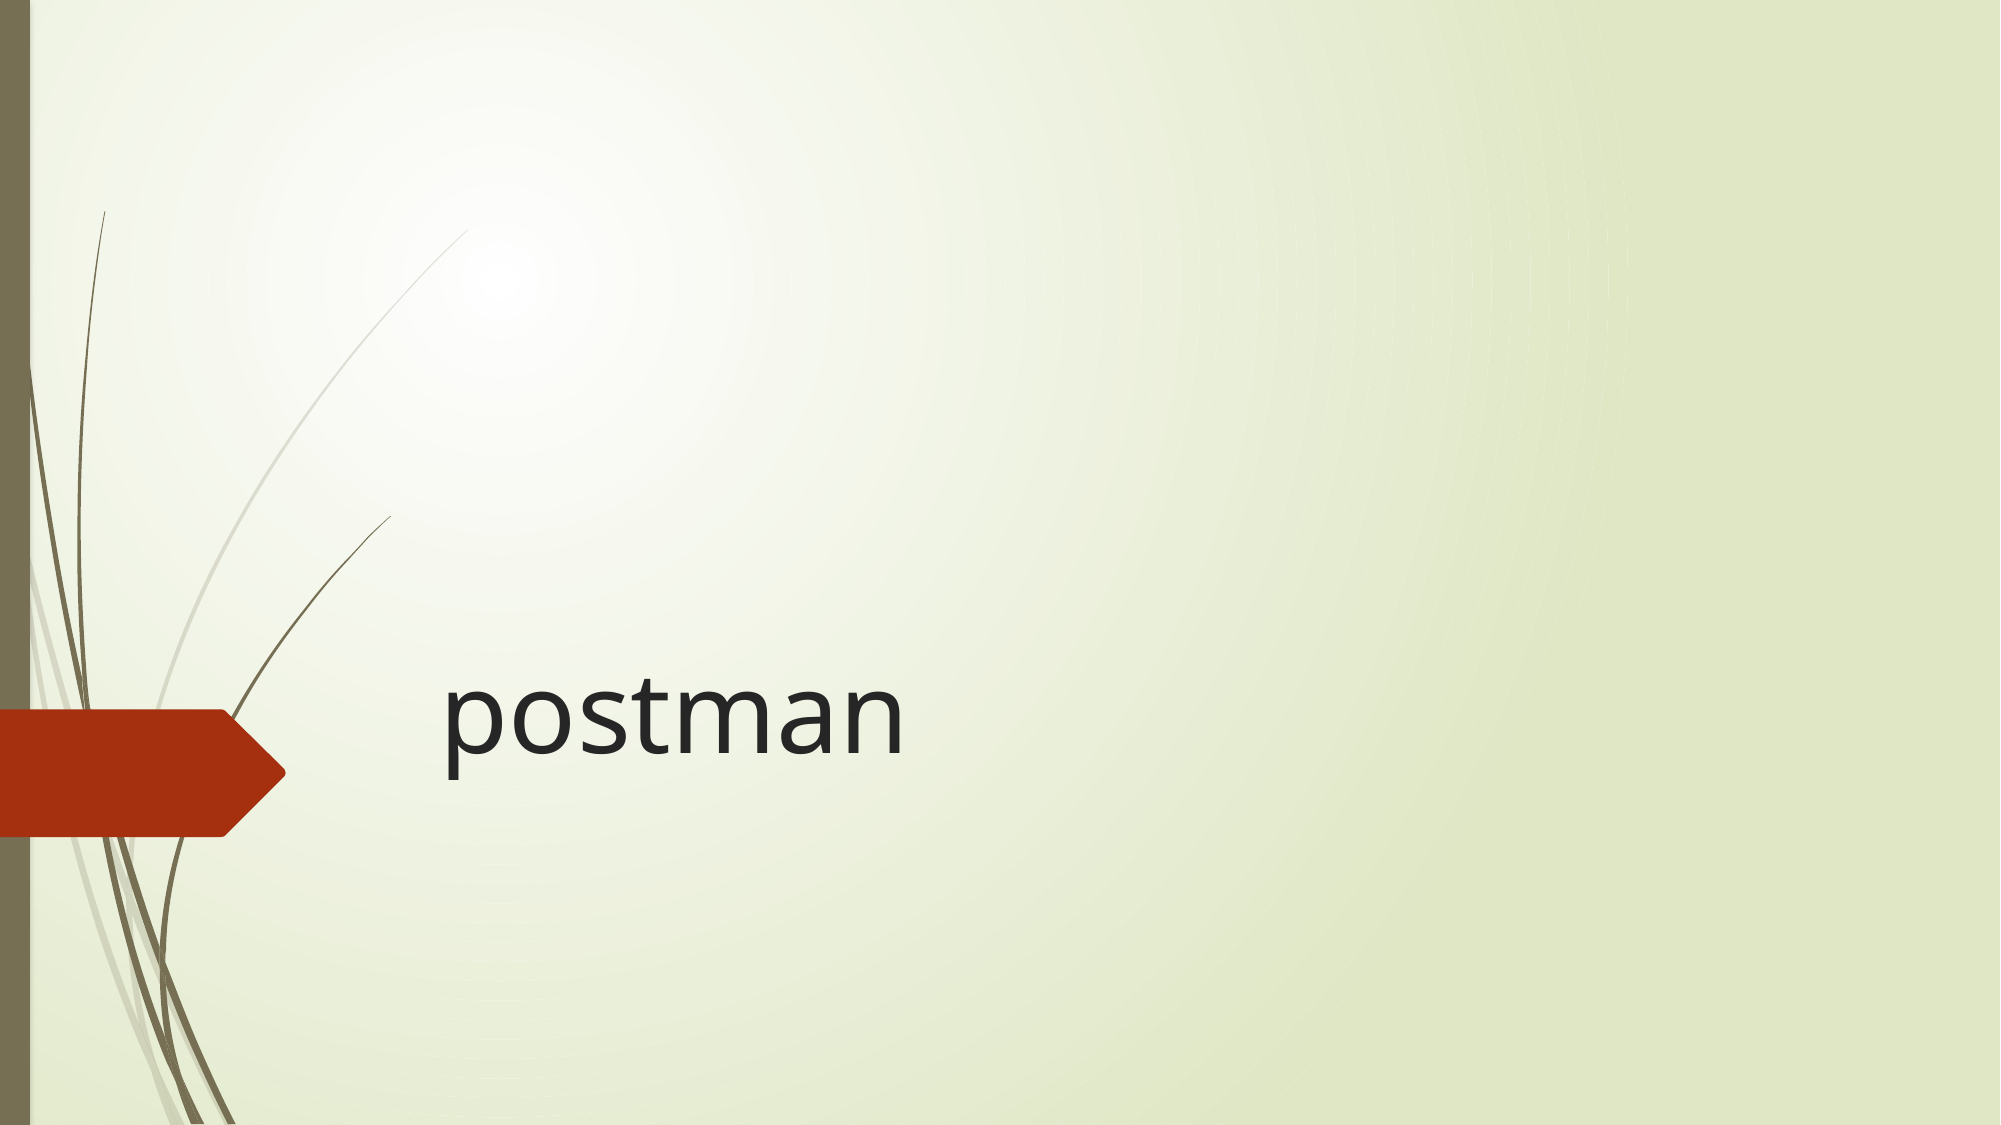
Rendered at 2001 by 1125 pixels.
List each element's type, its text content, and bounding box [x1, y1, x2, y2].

title postman [424, 412, 1888, 784]
